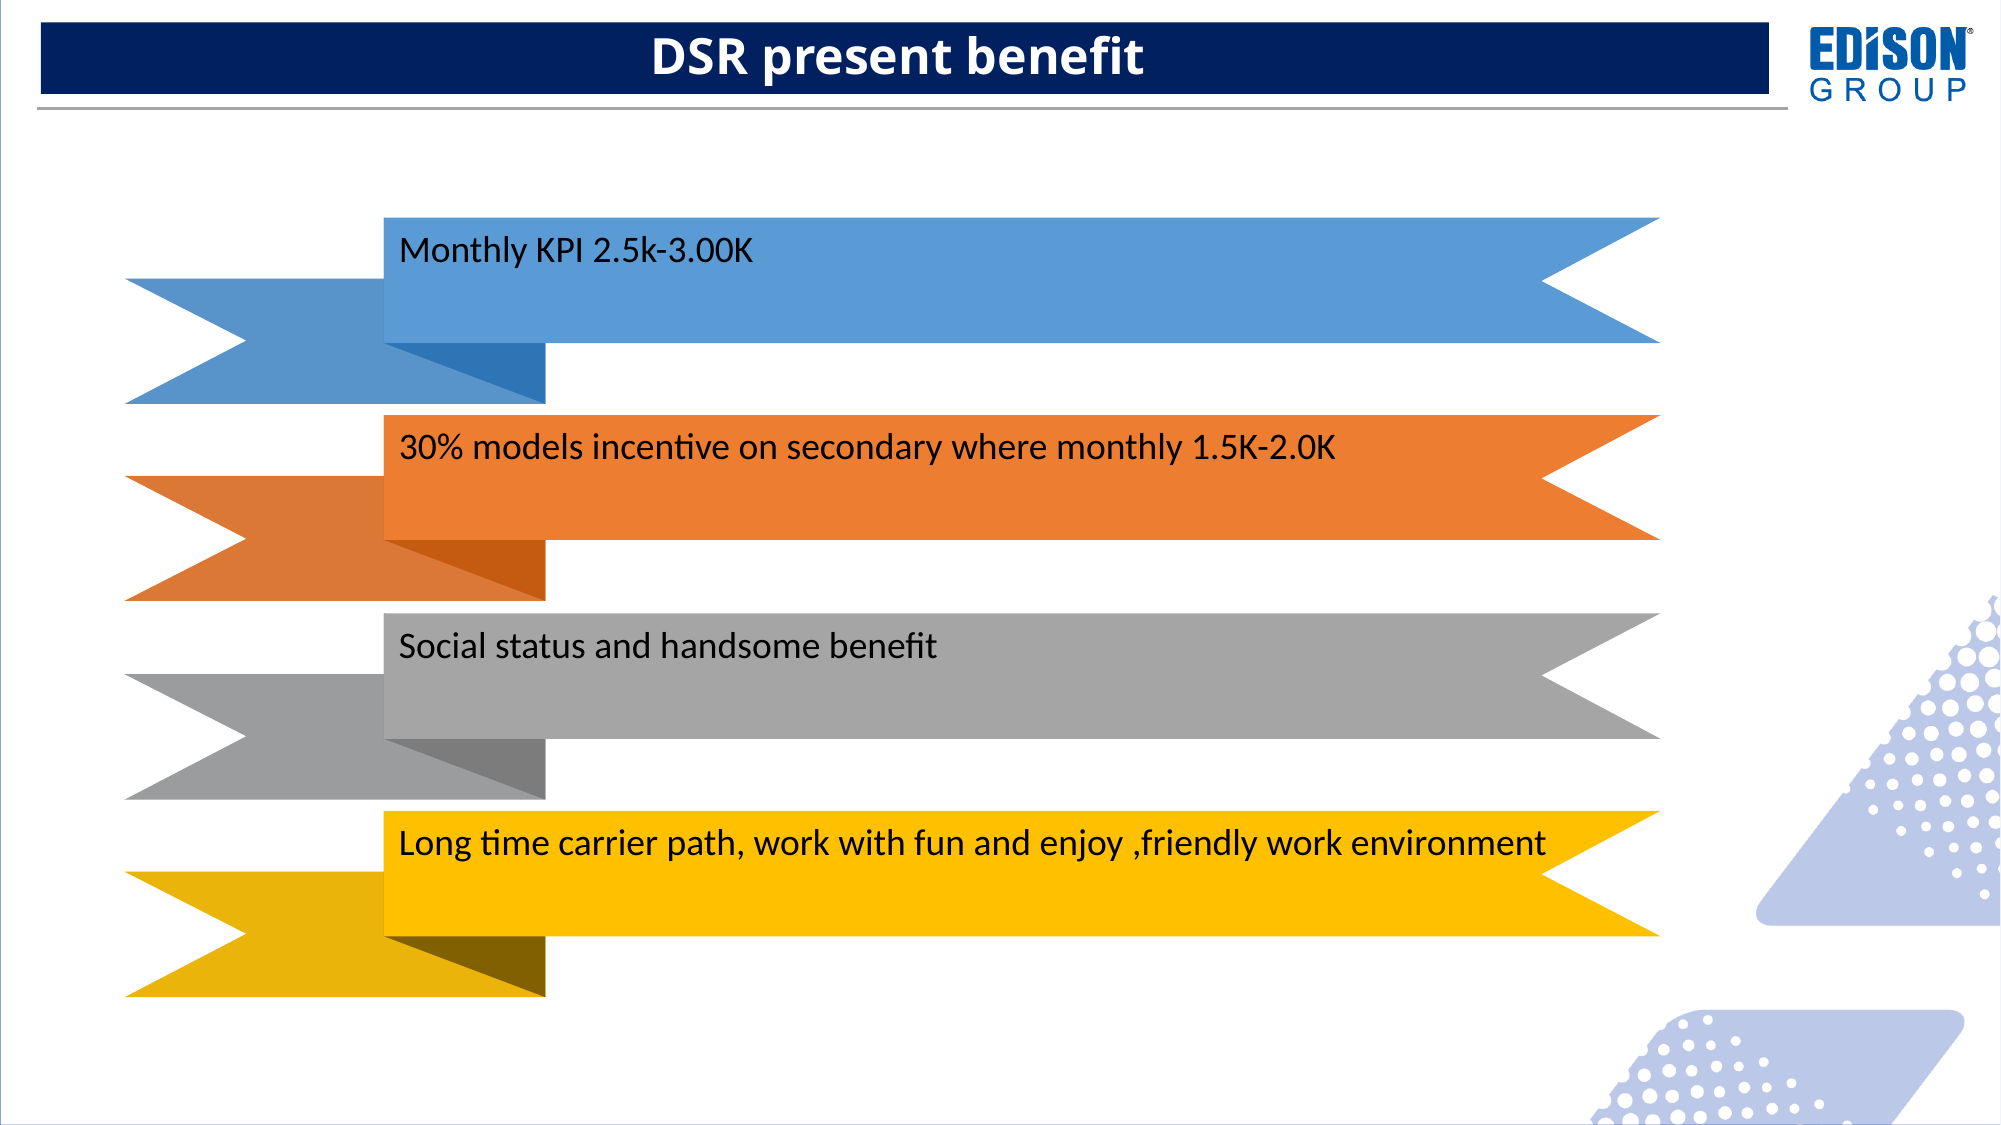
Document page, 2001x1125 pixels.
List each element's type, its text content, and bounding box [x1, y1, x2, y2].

picture [0, 0, 2001, 1125]
text_box DSR present benefit [40, 22, 1769, 94]
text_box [124, 217, 1661, 998]
